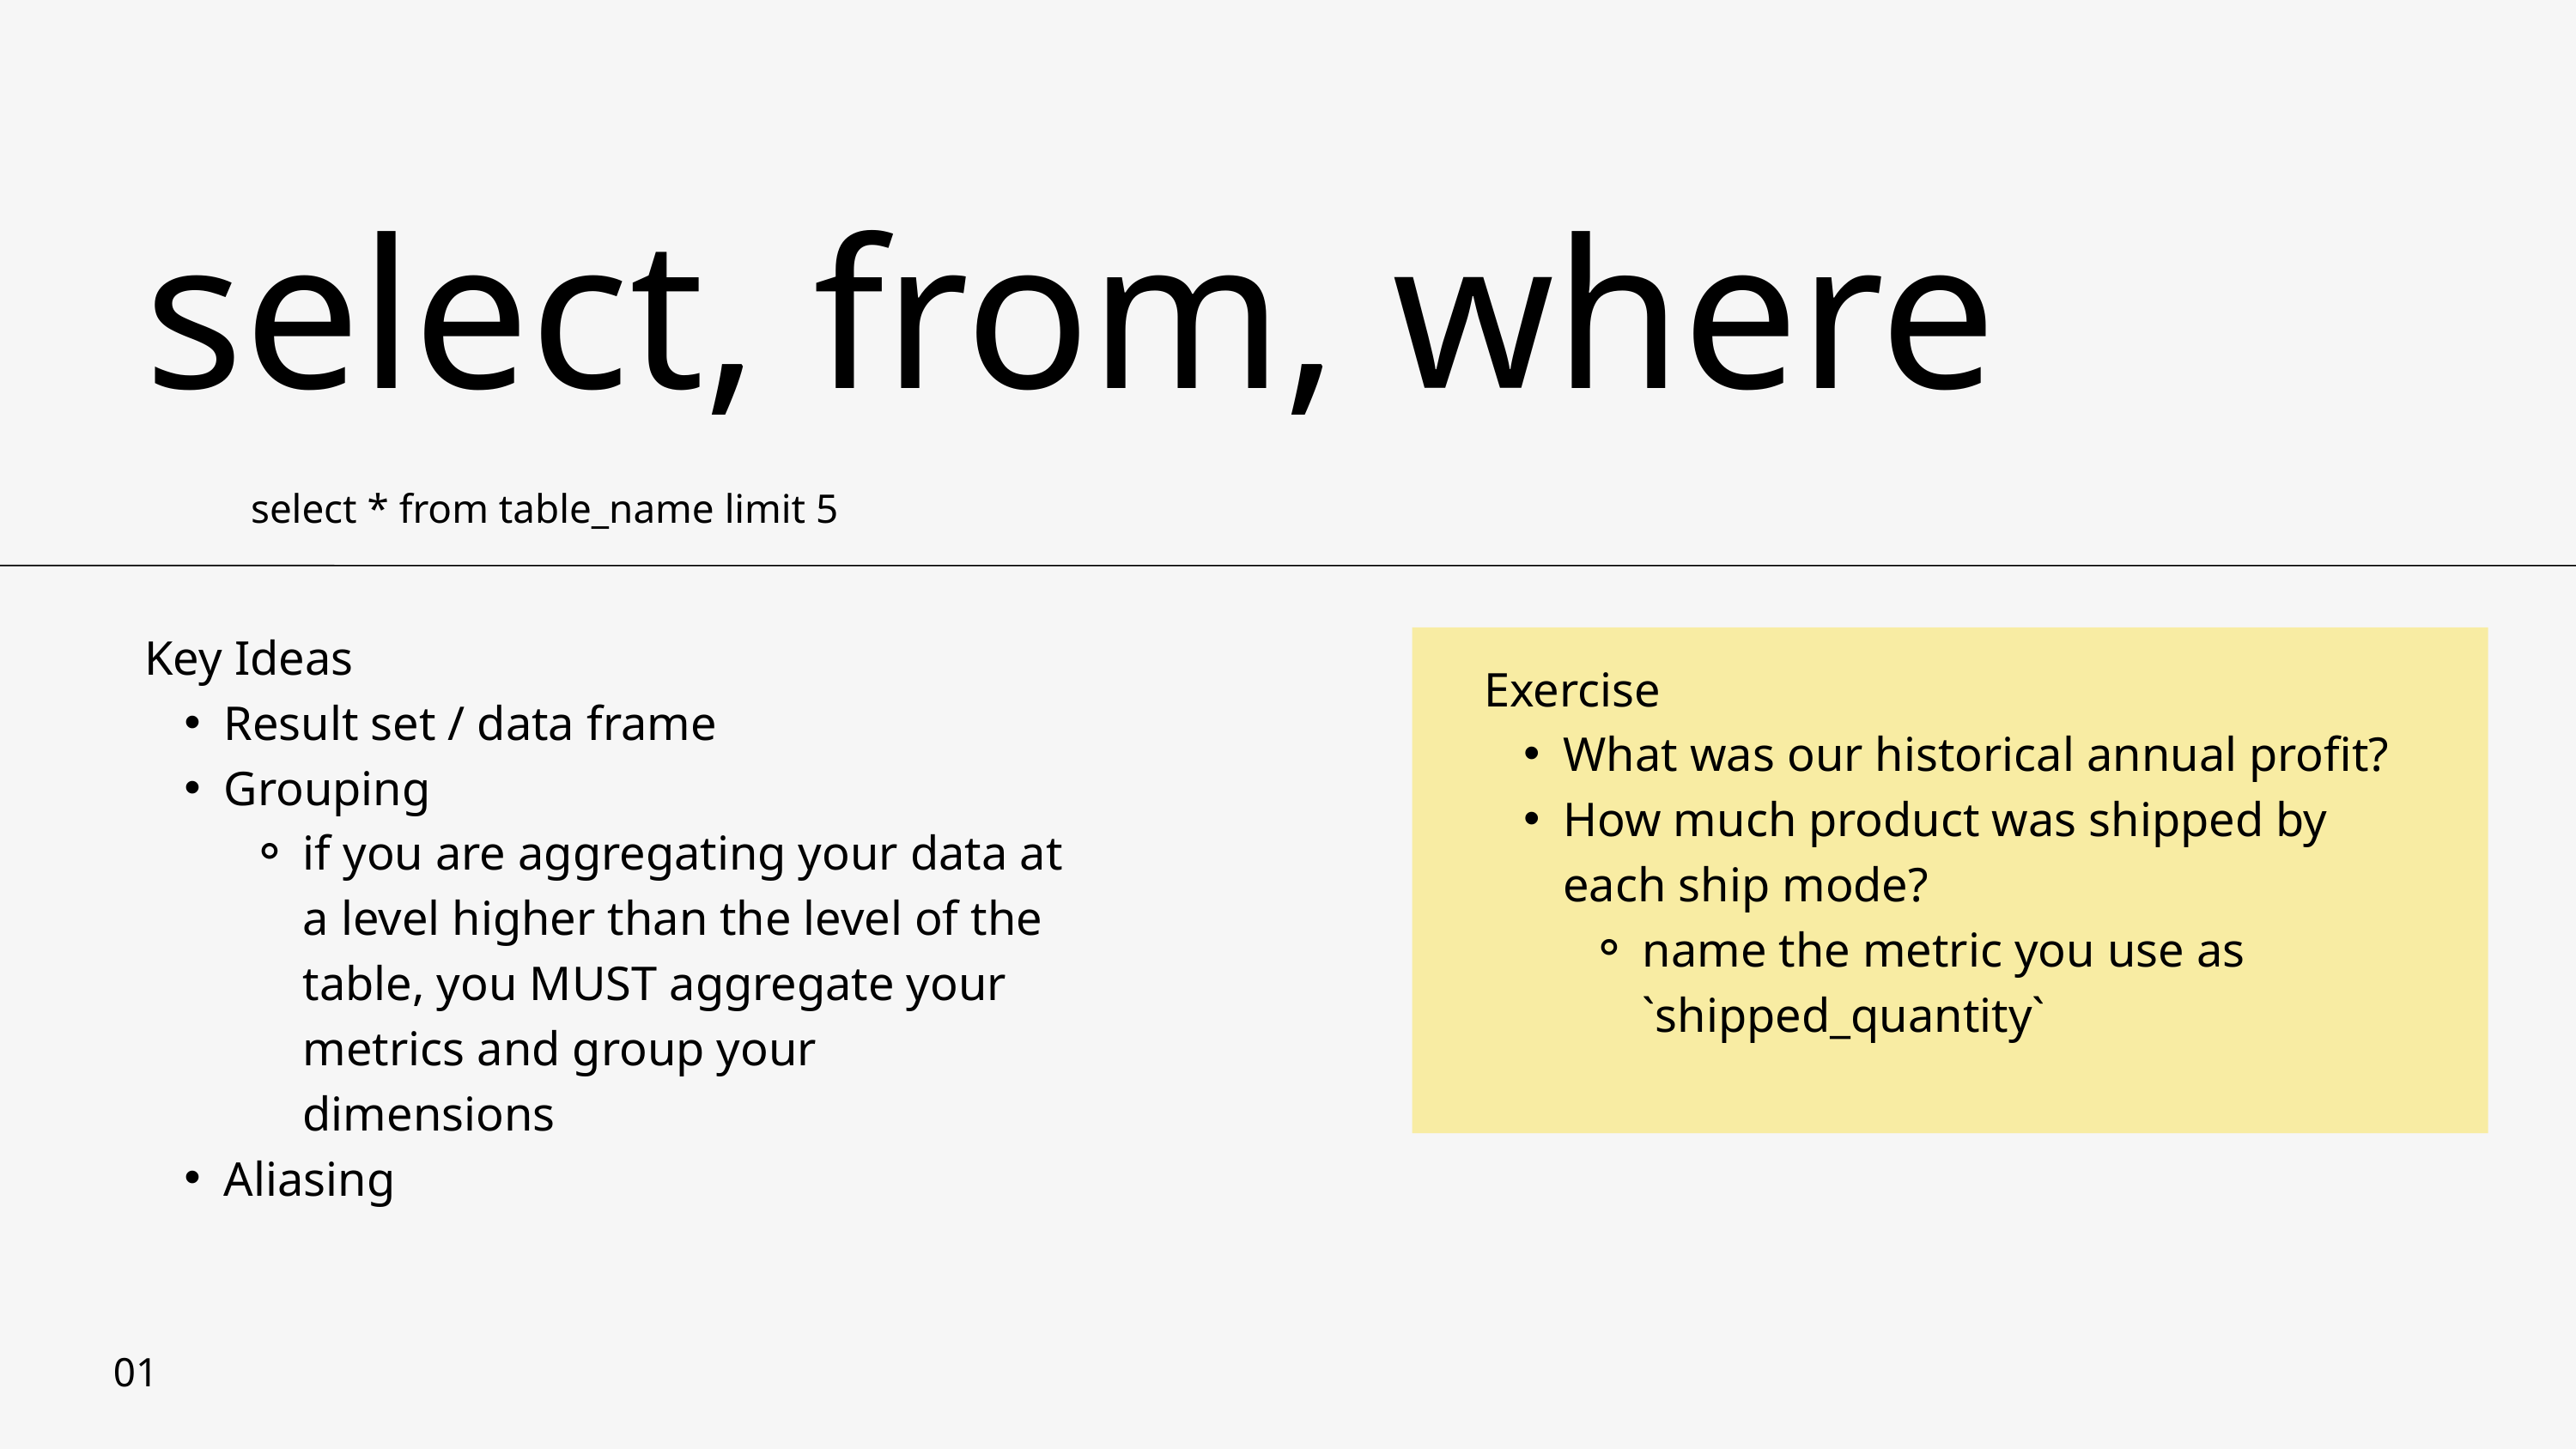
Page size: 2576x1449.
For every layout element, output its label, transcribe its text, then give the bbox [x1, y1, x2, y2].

text_box [1412, 627, 2488, 1134]
text_box select * from table_name limit 5 [144, 476, 945, 531]
text_box select, from, where [144, 162, 2071, 430]
text_box 01 [100, 1339, 172, 1395]
text_box Key Ideas Result set / data frame Grouping if you are aggregating your data at a level higher than the level of the table, you MUST aggregate your metrics and group your dimensions Aliasing [144, 619, 1078, 1205]
text_box Exercise What was our historical annual profit? How much product was shipped by each ship mode? name the metric you use as `shipped_quantity` [1484, 651, 2416, 1042]
